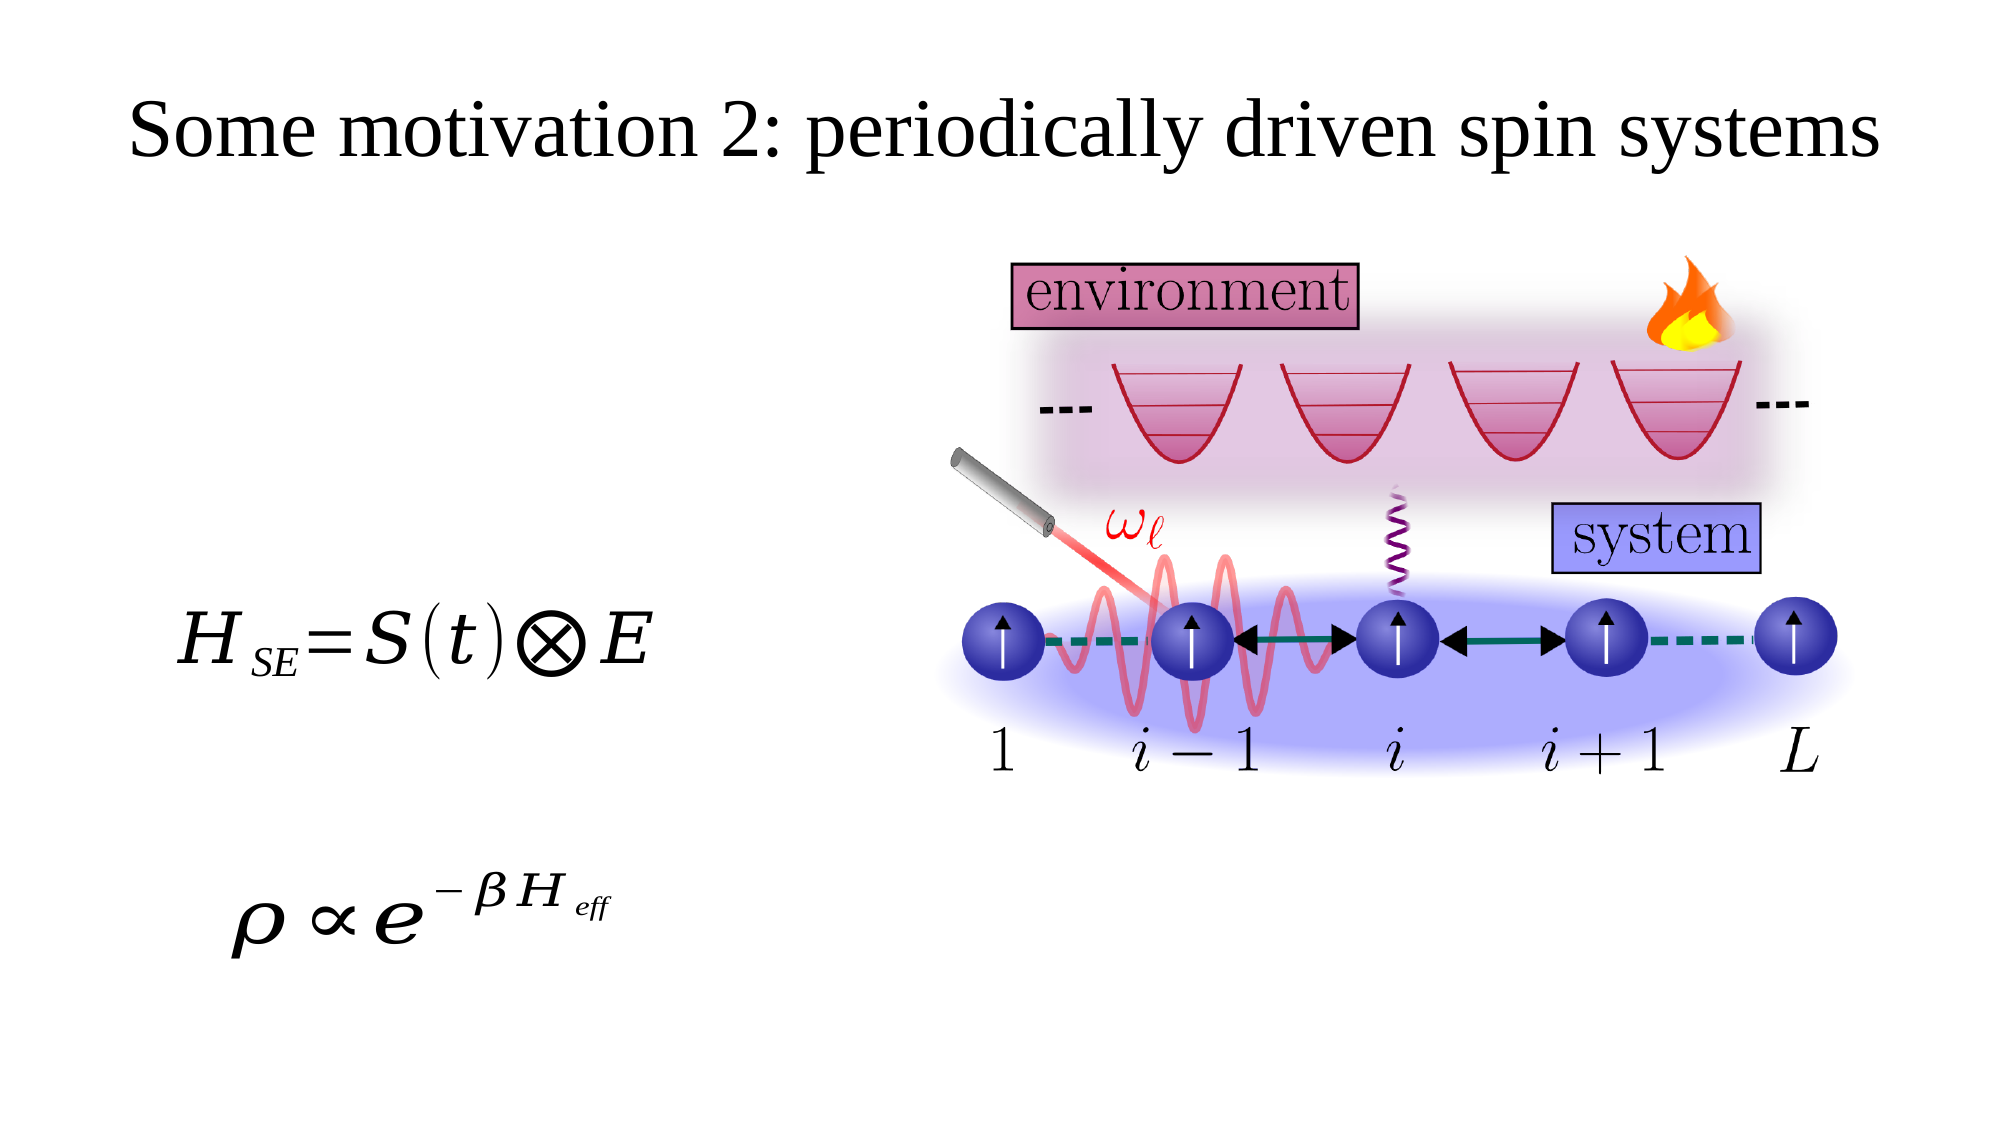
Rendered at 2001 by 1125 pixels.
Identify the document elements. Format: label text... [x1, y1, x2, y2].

picture [933, 254, 1856, 780]
text_box Some motivation 2: periodically driven spin systems [113, 65, 1953, 181]
